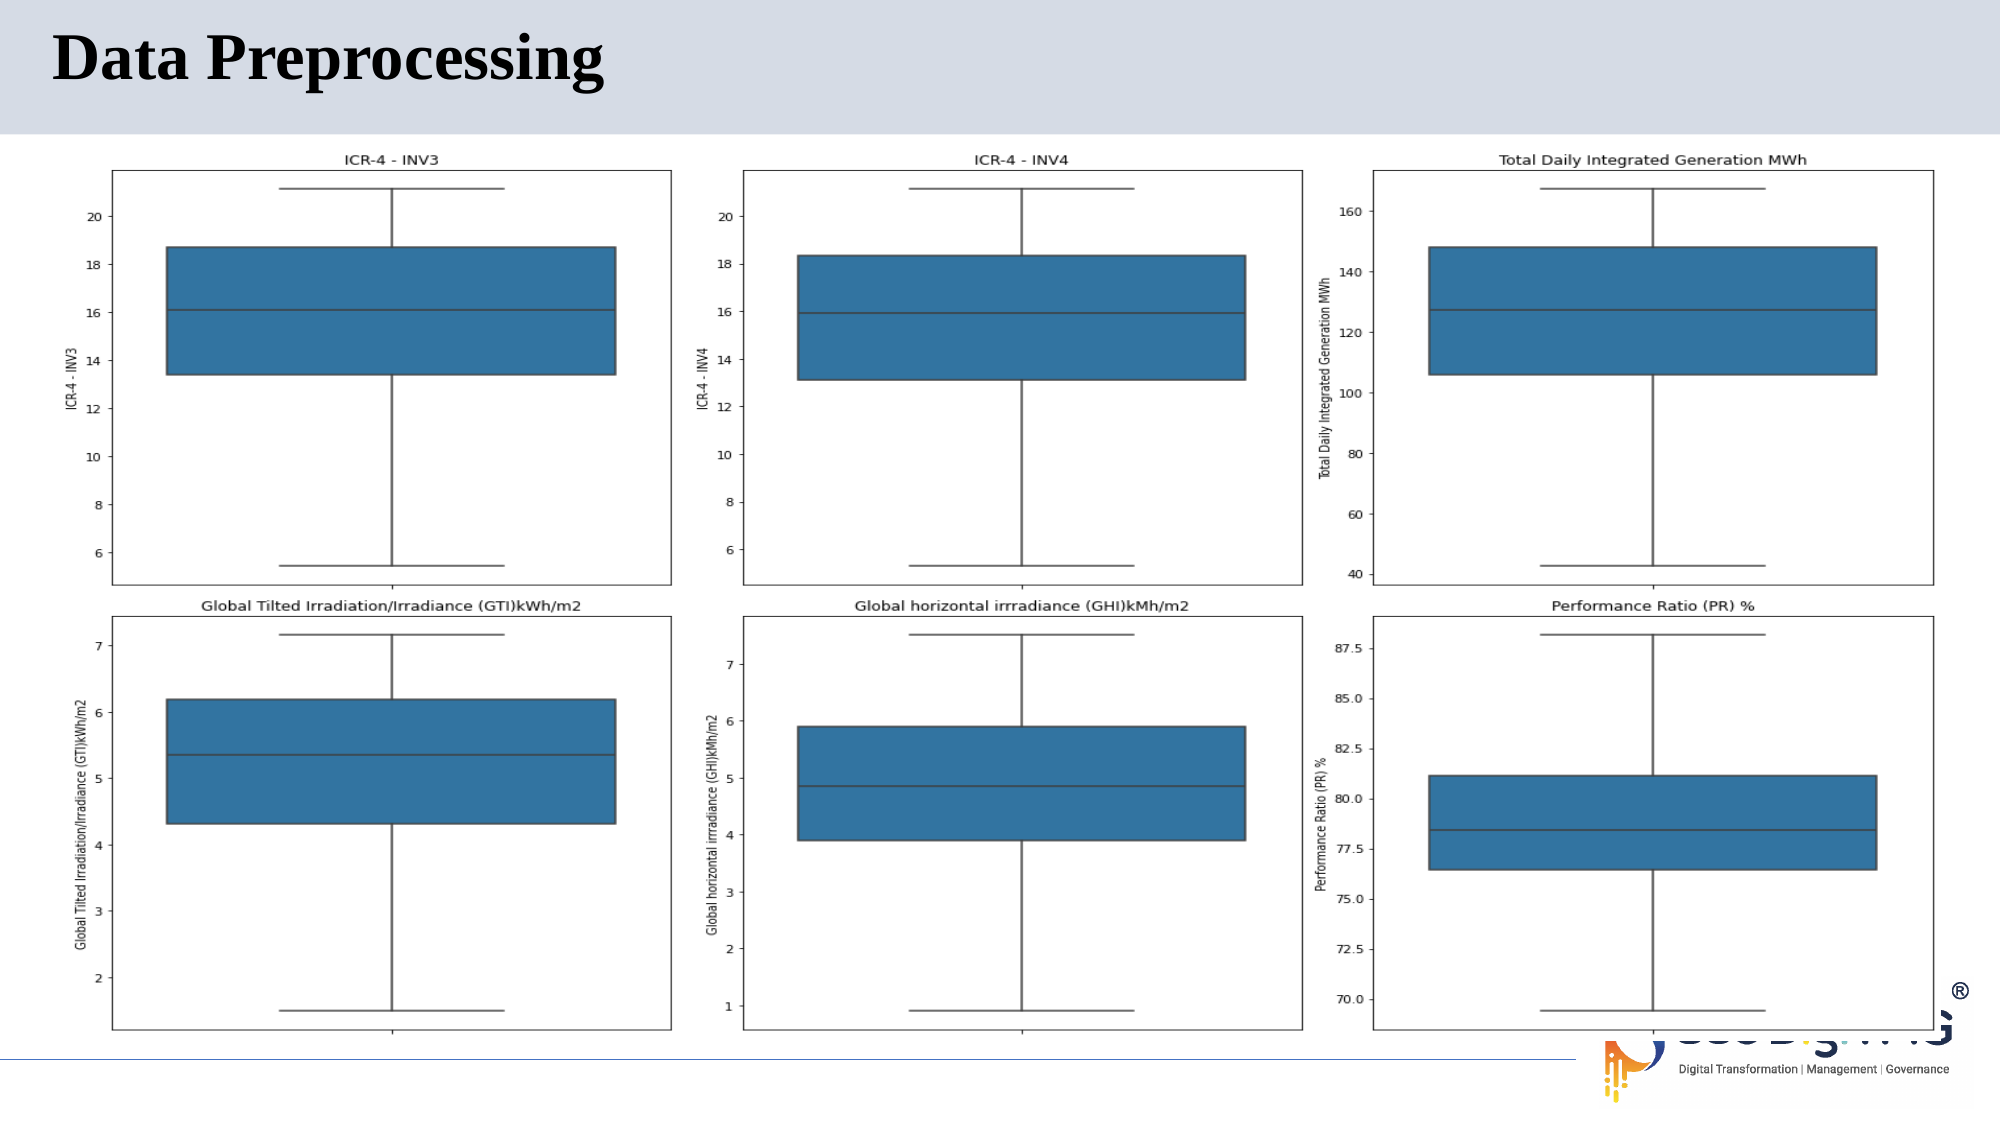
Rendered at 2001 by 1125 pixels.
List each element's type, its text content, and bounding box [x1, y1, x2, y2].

text_box Data Preprocessing [37, 14, 1763, 101]
picture [58, 147, 1974, 1110]
